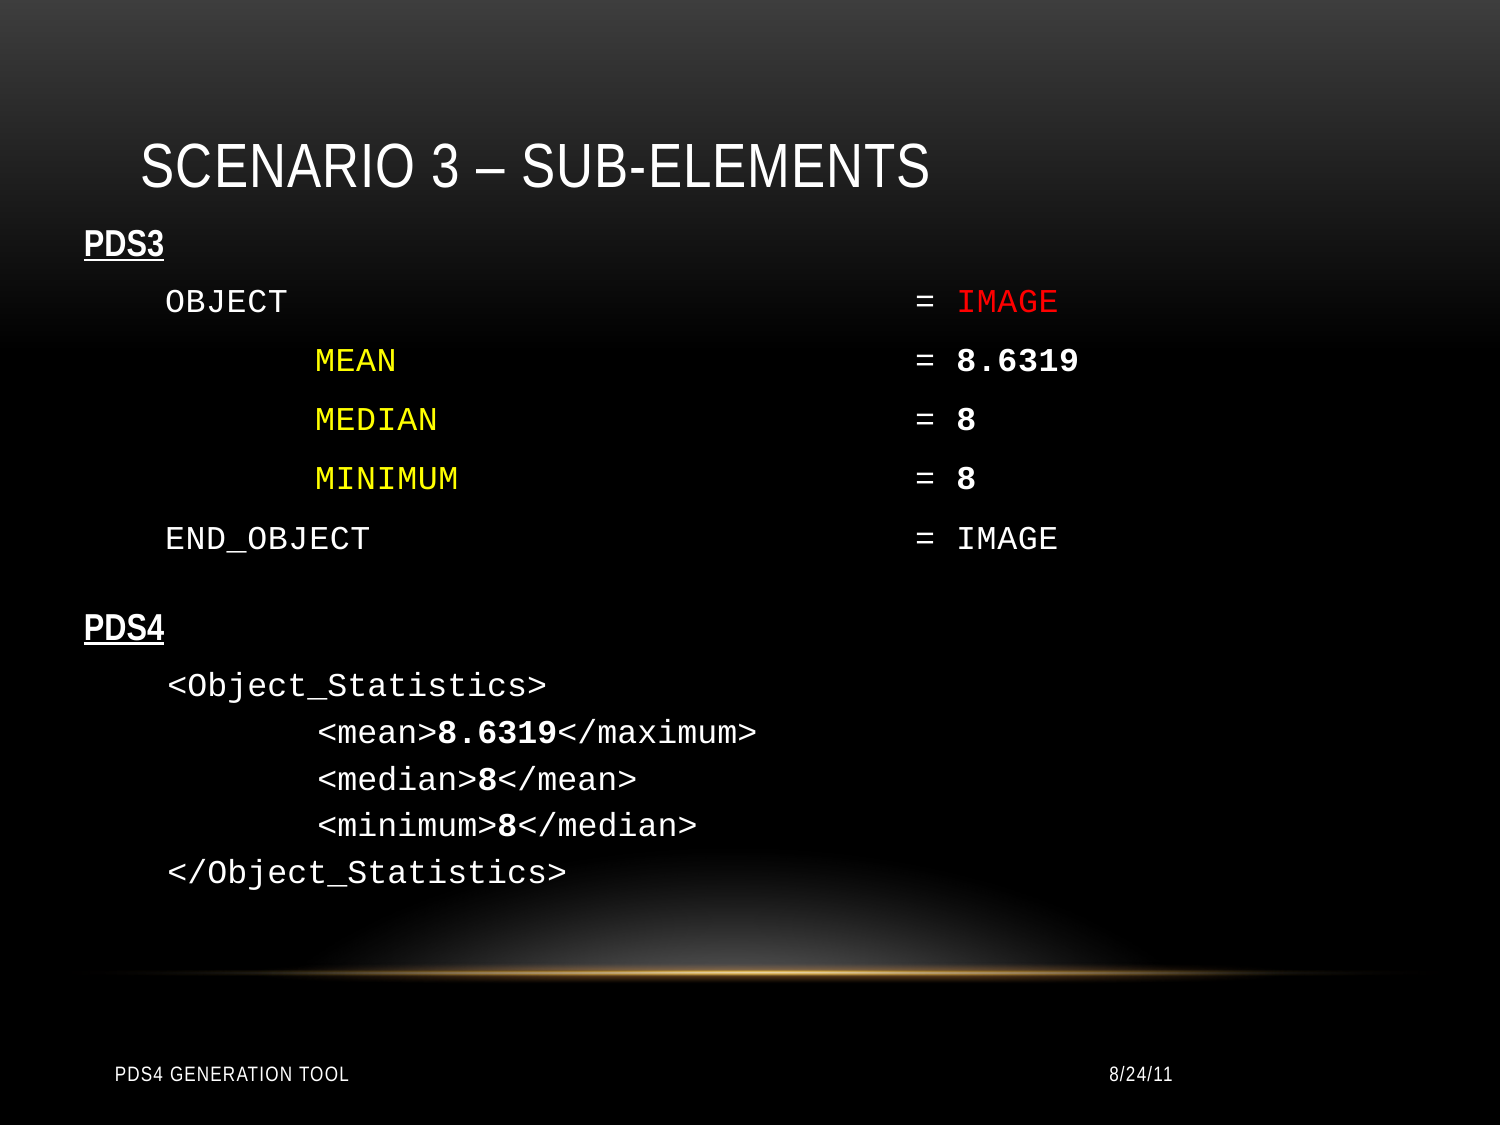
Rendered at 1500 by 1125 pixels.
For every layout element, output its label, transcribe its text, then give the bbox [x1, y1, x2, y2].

list OBJECT = IMAGE MEAN = 8.6319 MEDIAN = 8 MINIMUM = 8 END_OBJECT = IMAGE [150, 271, 1500, 590]
text_box PDS3 [69, 211, 180, 272]
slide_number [937, 1042, 1188, 1103]
text_box PDS4 [69, 595, 180, 656]
picture [0, 0, 1500, 1125]
footer PDS4 Generation Tool [99, 1042, 575, 1103]
title Scenario 3 – Sub-Elements [125, 17, 1326, 207]
text_box <Object_Statistics> <mean>8.6319</maximum> <median>8</mean> <minimum>8</median> </Object_Statistics> [152, 656, 1500, 927]
